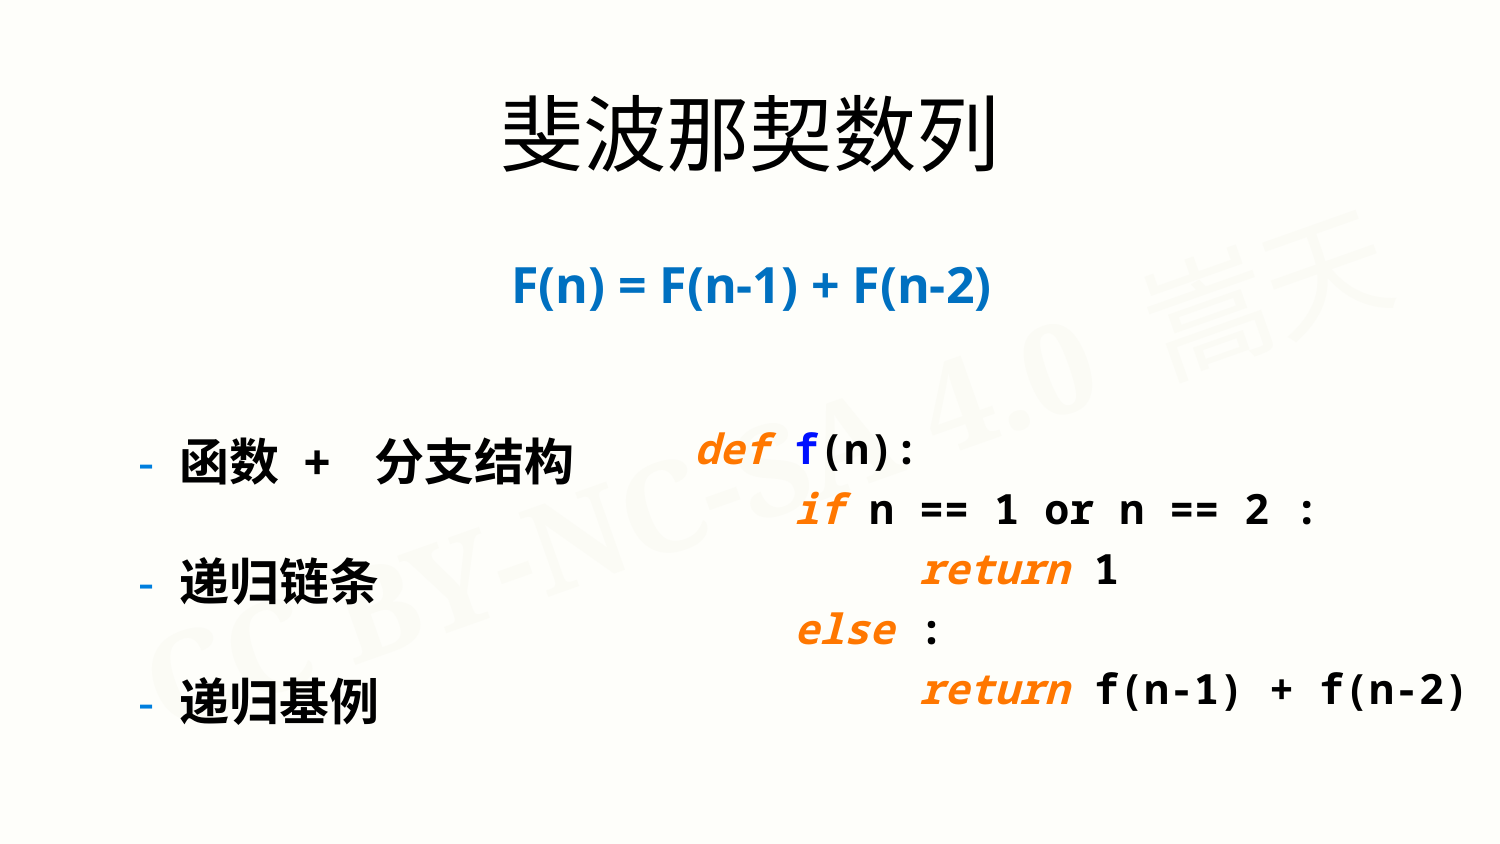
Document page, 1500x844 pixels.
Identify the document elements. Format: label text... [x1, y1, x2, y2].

text_box 斐波那契数列 [0, 79, 1500, 211]
text_box F(n) = F(n-1) + F(n-2) [1, 215, 1500, 321]
text_box def f(n): if n == 1 or n == 2 : return 1 else : return f(n-1) + f(n-2) [679, 398, 1424, 729]
text_box - 函数 + 分支结构 - 递归链条 - 递归基例 [123, 362, 1353, 738]
